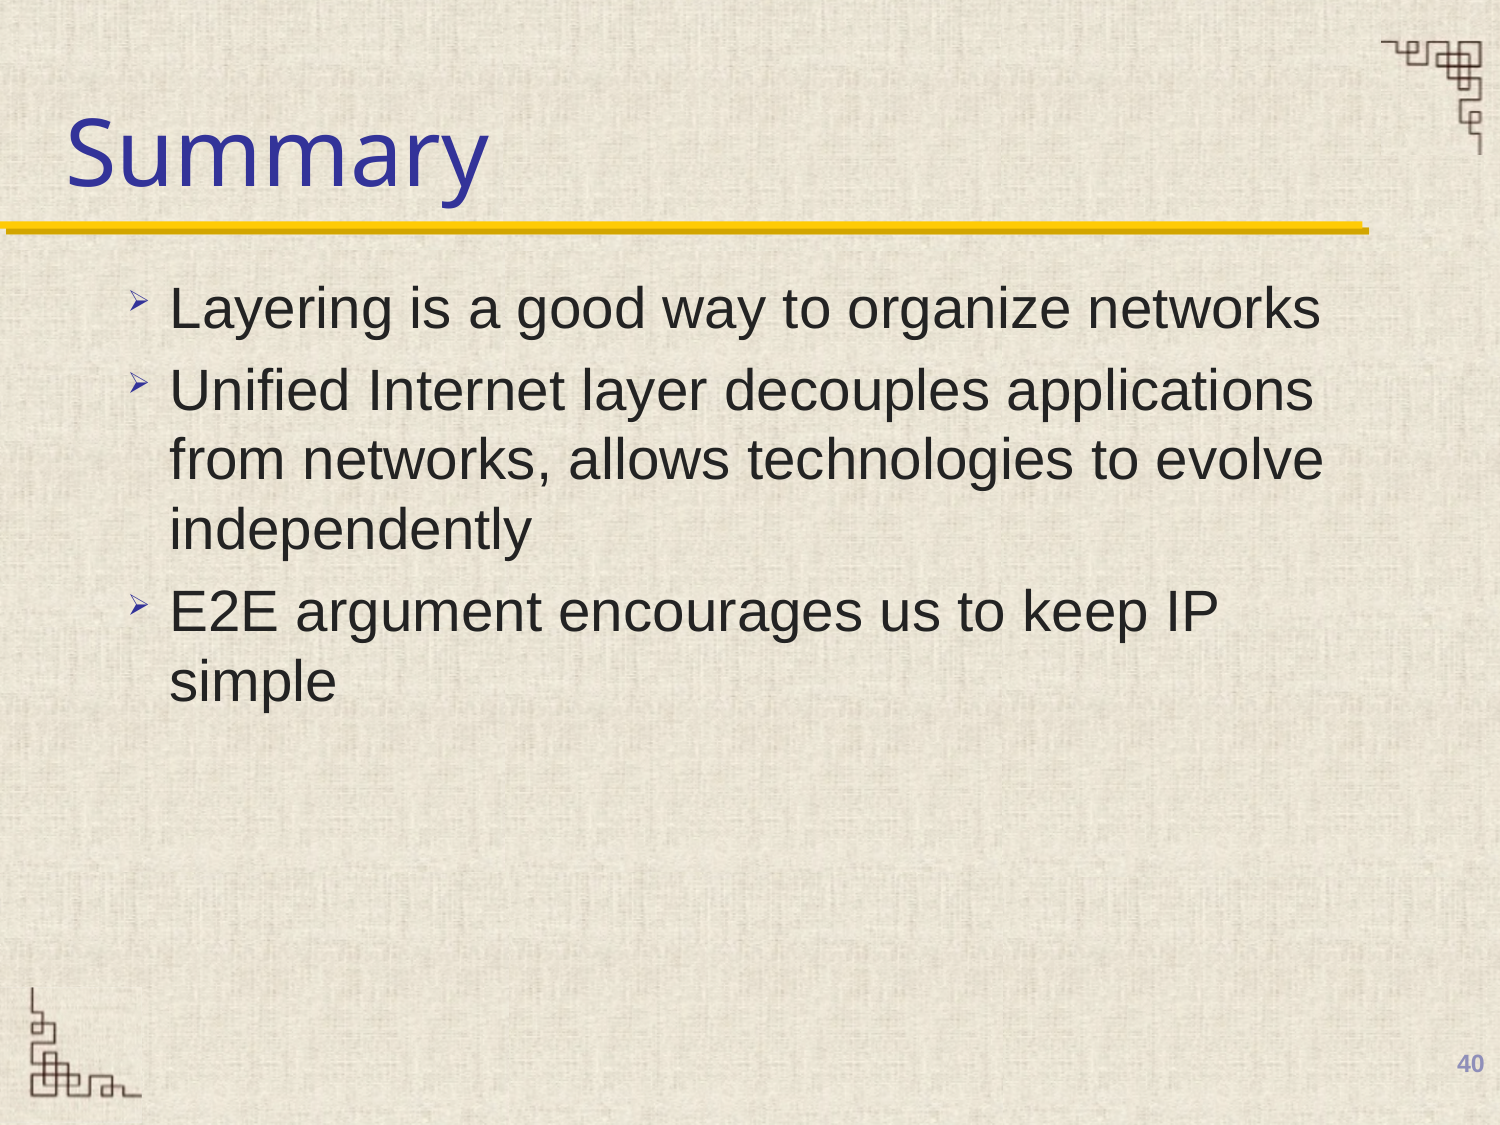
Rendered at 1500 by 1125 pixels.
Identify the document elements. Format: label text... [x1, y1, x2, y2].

picture [0, 0, 1500, 1125]
slide_number 40 [1400, 1025, 1500, 1100]
picture [0, 988, 141, 1122]
list Layering is a good way to organize networks Unified Internet layer decouples applications from networks, allows technologies to evolve independently E2E argument encourages us to keep IP simple [112, 262, 1413, 988]
title Summary [49, 24, 1451, 213]
